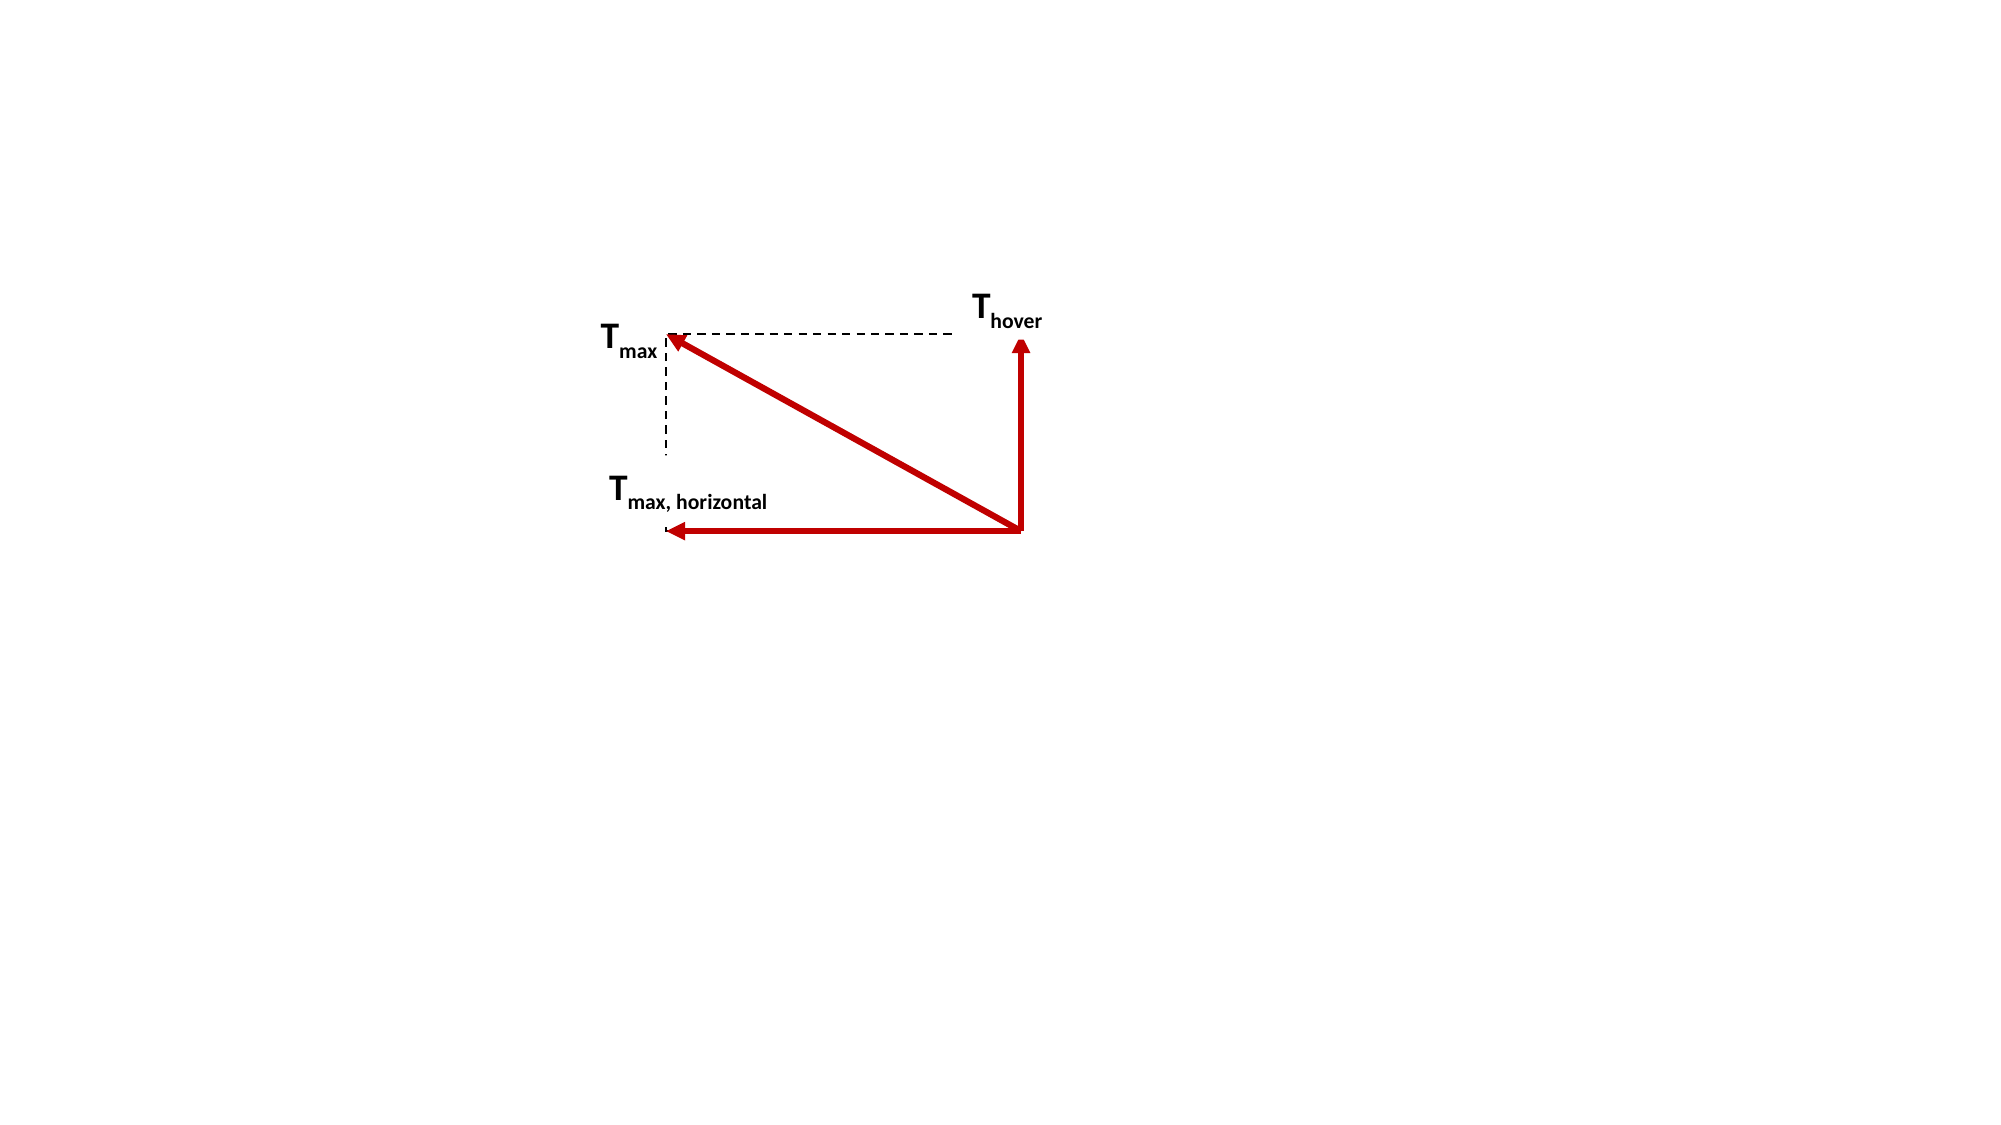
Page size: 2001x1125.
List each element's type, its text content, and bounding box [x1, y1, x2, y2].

text_box Tmax, horizontal [594, 455, 666, 522]
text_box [666, 334, 1021, 531]
text_box Tmax [585, 304, 673, 370]
text_box Thover [957, 273, 1058, 340]
